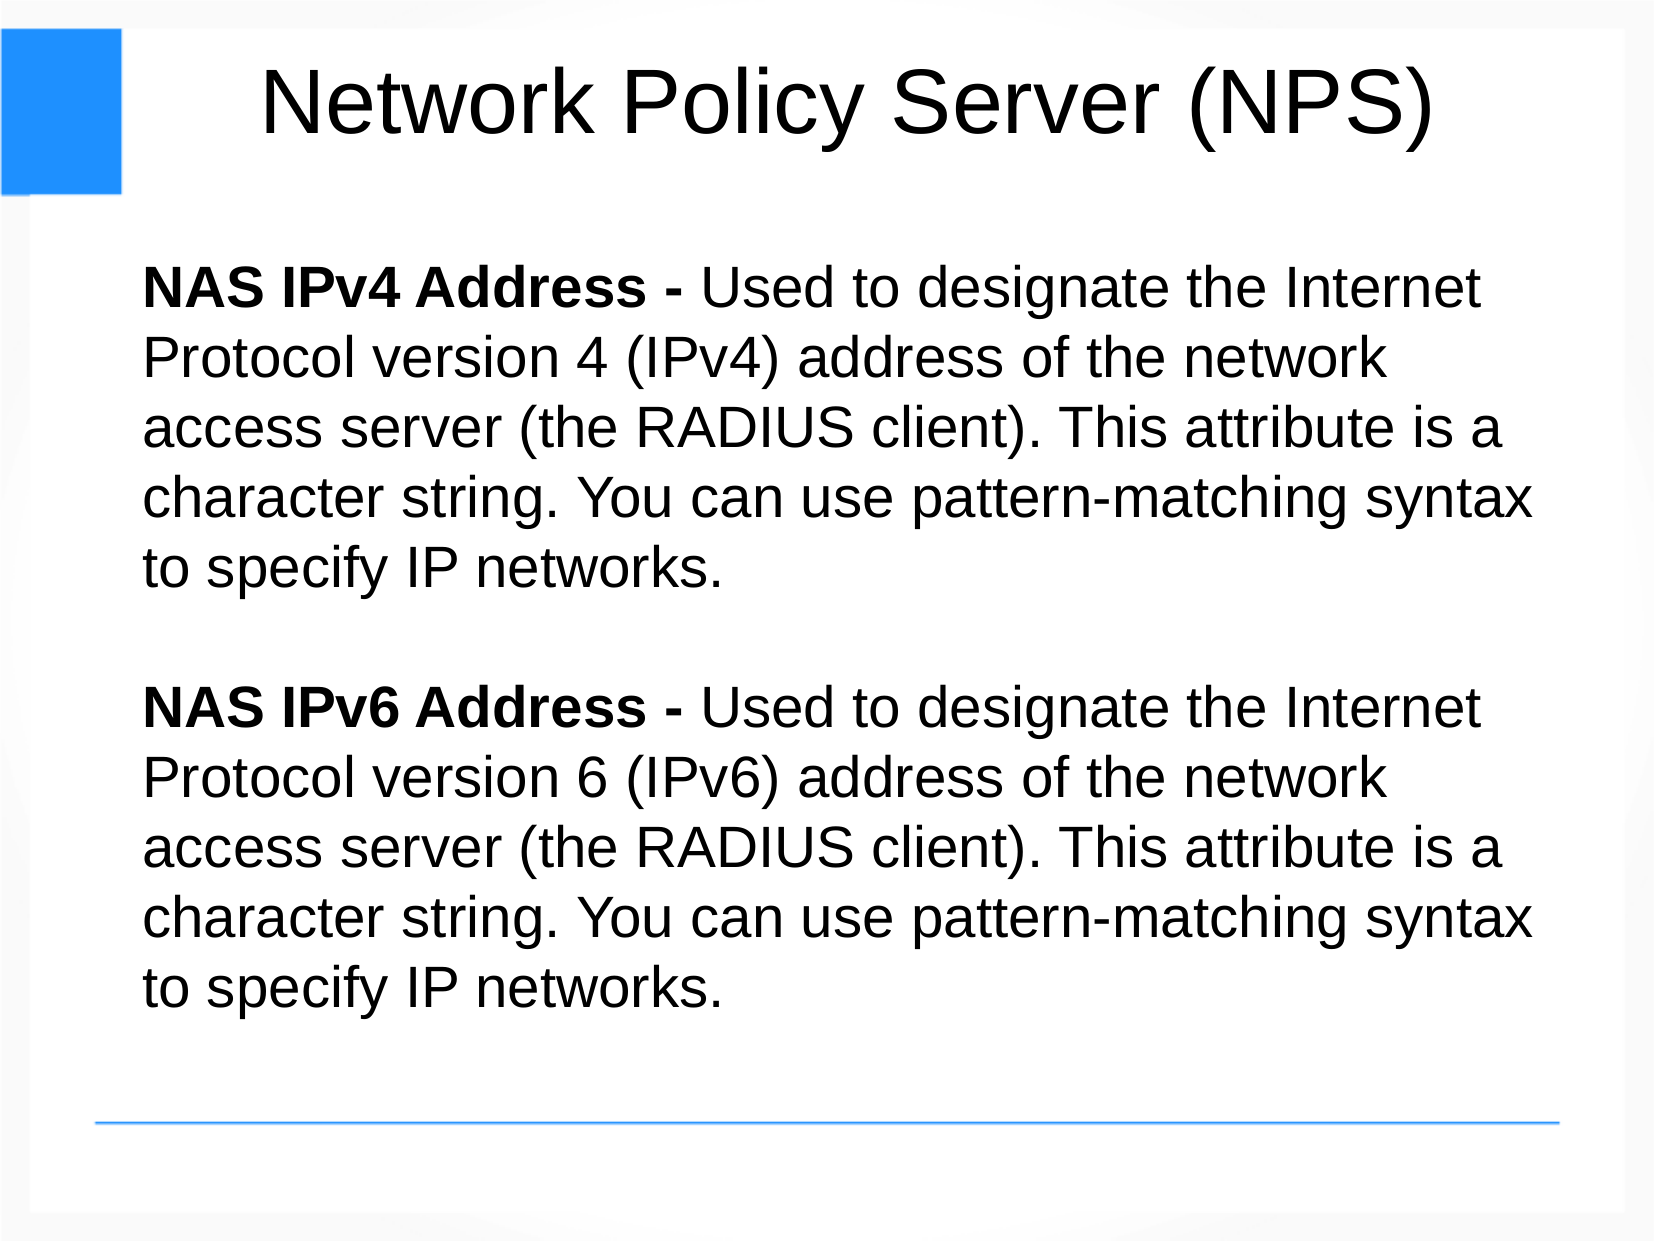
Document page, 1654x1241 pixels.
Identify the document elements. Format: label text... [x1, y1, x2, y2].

picture [0, 0, 1654, 1241]
text_box NAS IPv4 Address - Used to designate the Internet Protocol version 4 (IPv4) address of the network access server (the RADIUS client). This attribute is a character string. You can use pattern-matching syntax to specify IP networks. NAS IPv6 Address - Used to designate the Internet Protocol version 6 (IPv6) address of the network access server (the RADIUS client). This attribute is a character string. You can use pattern-matching syntax to specify IP networks. [127, 242, 1568, 1094]
text_box Network Policy Server (NPS) [165, 13, 1532, 181]
